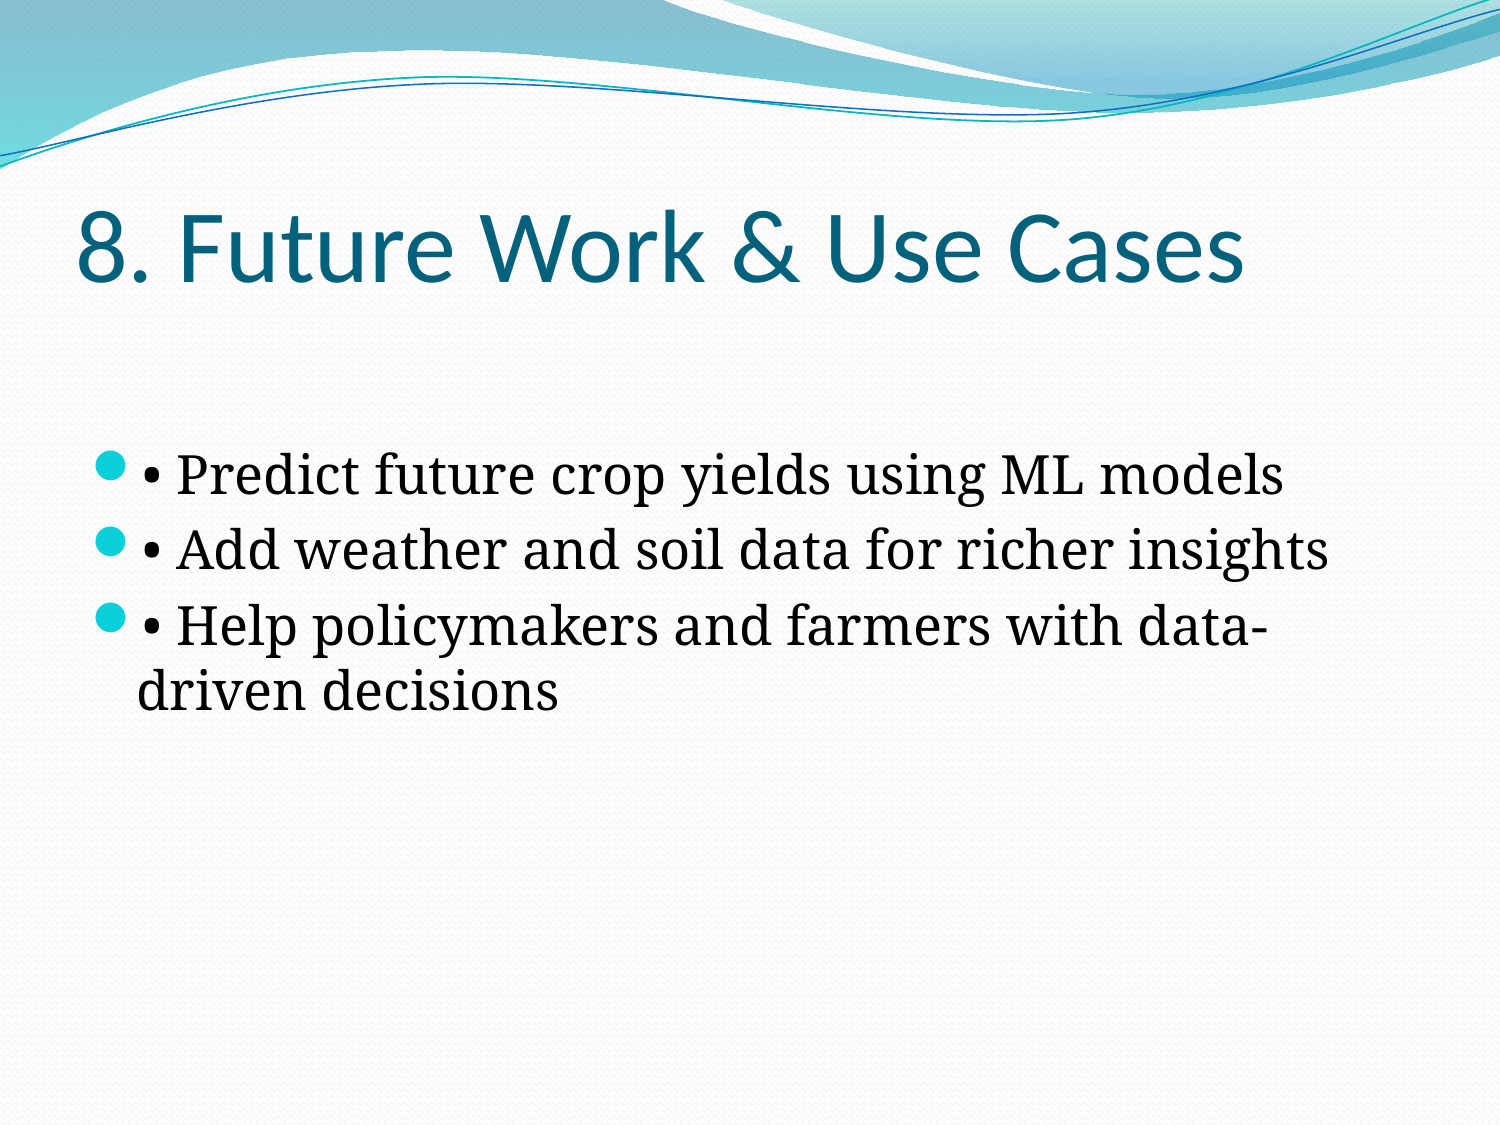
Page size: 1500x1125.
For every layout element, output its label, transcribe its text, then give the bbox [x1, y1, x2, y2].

title 8. Future Work & Use Cases [75, 115, 1425, 303]
list • Predict future crop yields using ML models • Add weather and soil data for richer insights • Help policymakers and farmers with data-driven decisions [76, 432, 1427, 1125]
